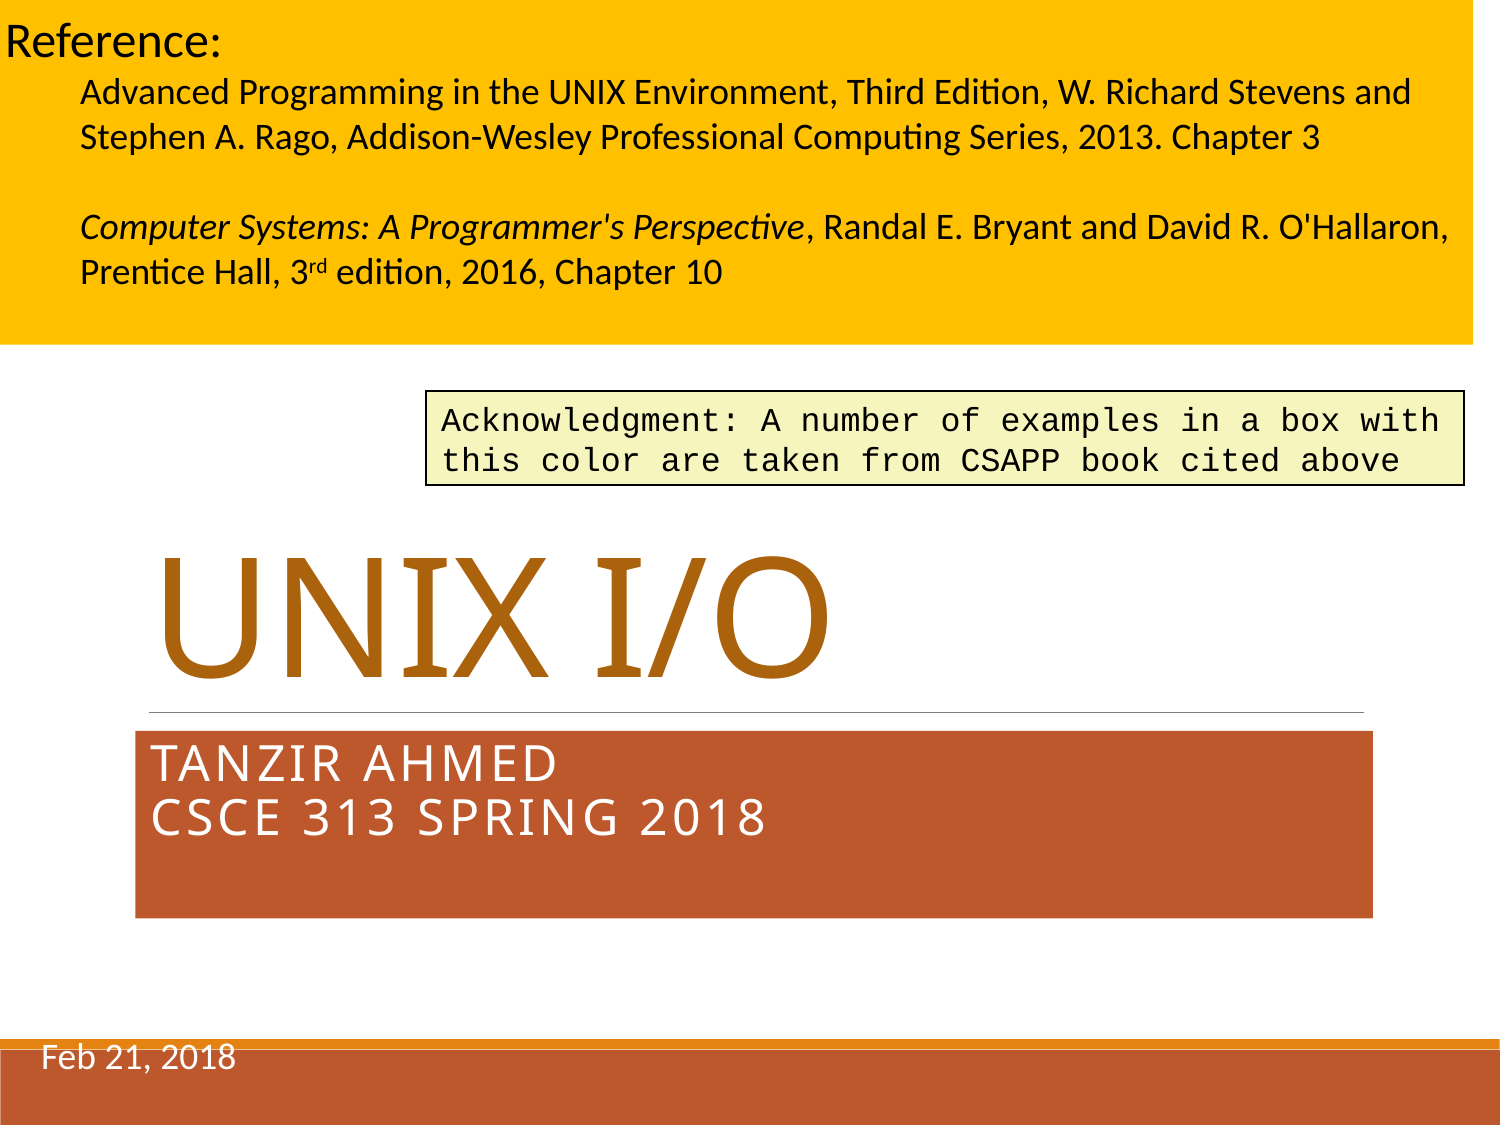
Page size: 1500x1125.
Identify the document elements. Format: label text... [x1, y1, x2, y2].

text_box Reference: Advanced Programming in the UNIX Environment, Third Edition, W. Richard Stevens and Stephen A. Rago, Addison-Wesley Professional Computing Series, 2013. Chapter 3 Computer Systems: A Programmer's Perspective, Randal E. Bryant and David R. O'Hallaron, Prentice Hall, 3rd edition, 2016, Chapter 10 [0, 0, 1474, 345]
subtitle Tanzir Ahmed CSCE 313 Spring 2018 [135, 730, 1373, 919]
text_box Feb 21, 2018 [26, 1024, 252, 1085]
title UNIX I/O [135, 499, 1214, 719]
text_box Acknowledgment: A number of examples in a box with this color are taken from CSAPP book cited above [426, 390, 1464, 486]
